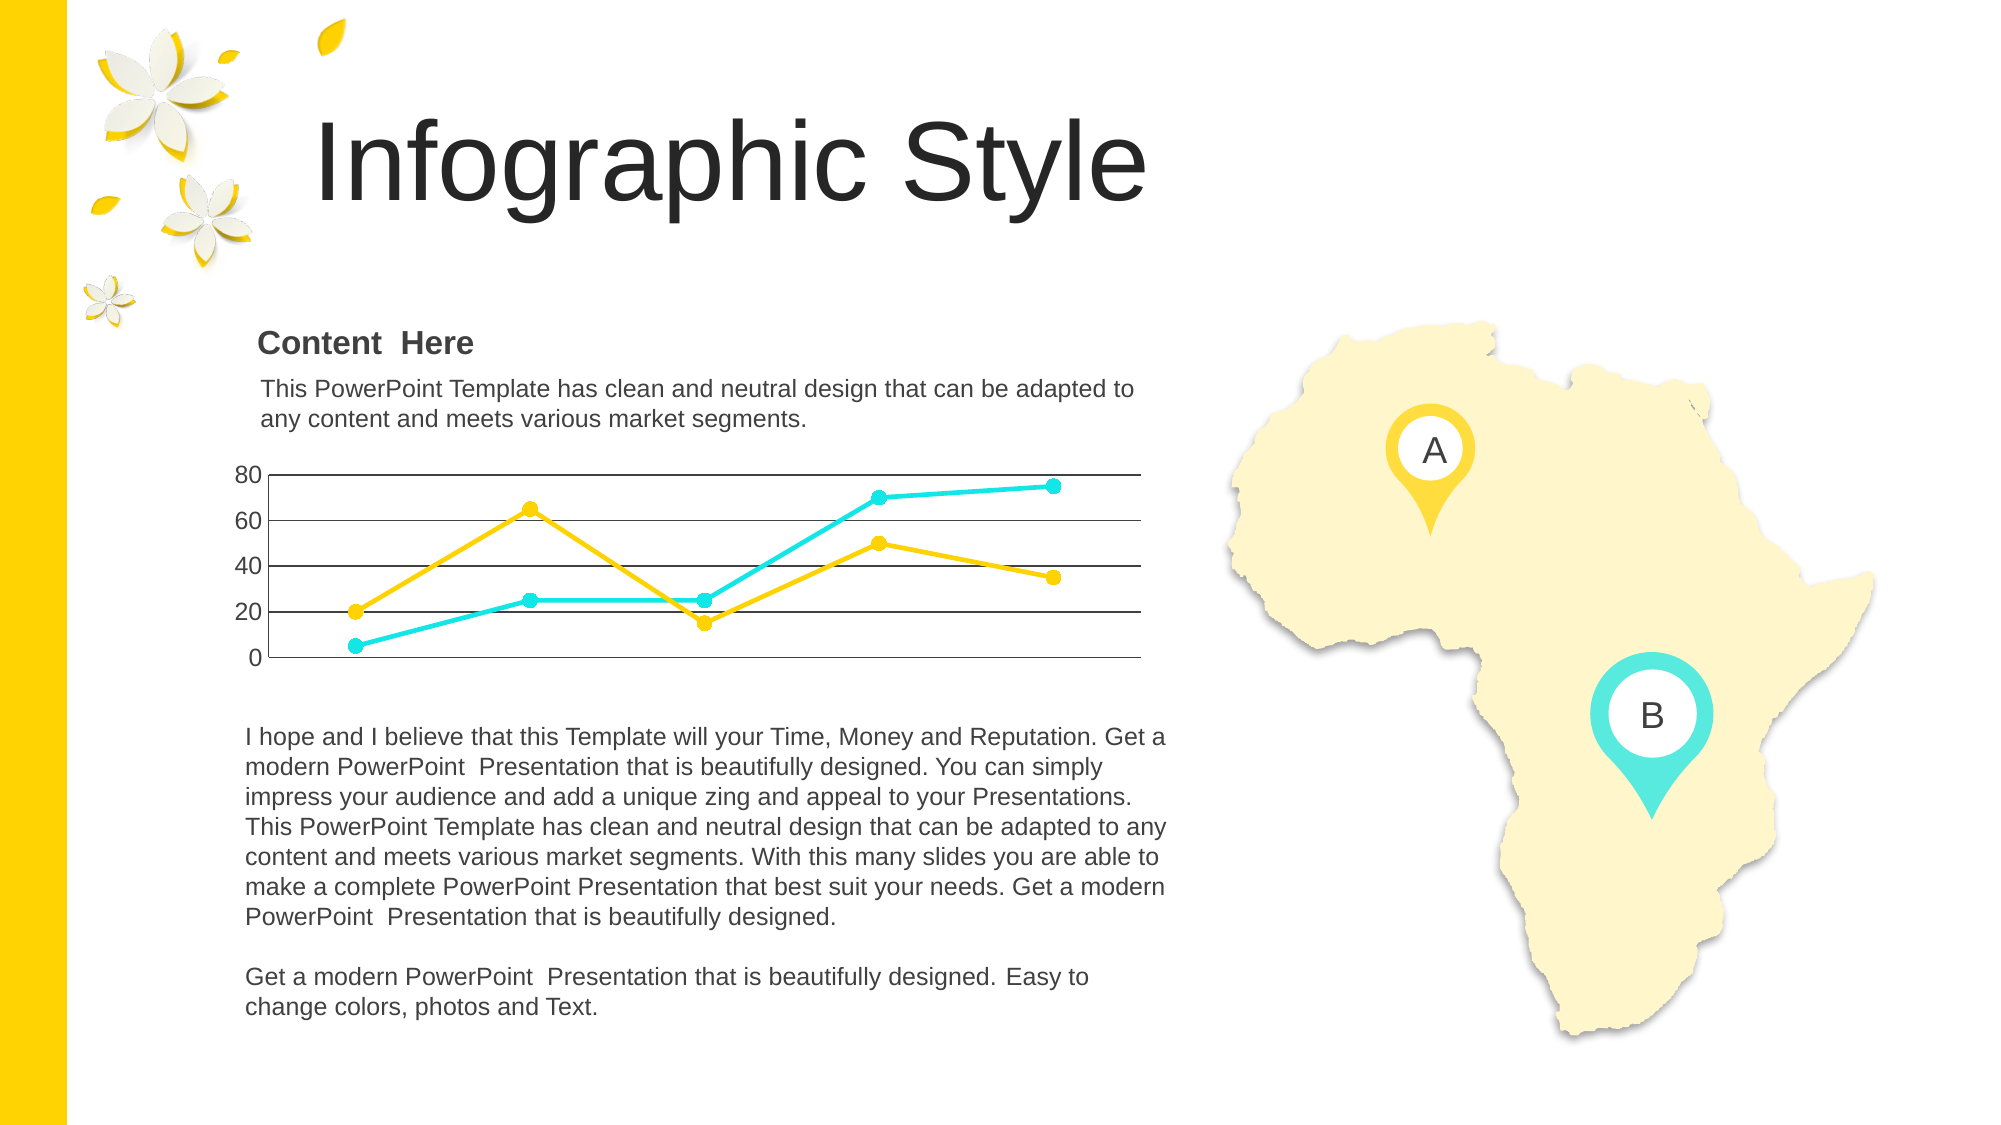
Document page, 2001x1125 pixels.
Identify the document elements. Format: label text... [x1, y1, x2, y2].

list Infographic Style [298, 105, 1939, 224]
text_box B [1607, 668, 1698, 759]
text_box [242, 313, 1185, 441]
picture [83, 274, 137, 333]
chart [215, 457, 1160, 676]
picture [96, 25, 269, 287]
picture [91, 196, 121, 215]
text_box [1589, 650, 1715, 823]
text_box [1227, 320, 1875, 1036]
text_box I hope and I believe that this Template will your Time, Money and Reputation. Get a modern PowerPoint Presentation that is beautifully designed. You can simply impress your audience and add a unique zing and appeal to your Presentations. This PowerPoint Template has clean and neutral design that can be adapted to any content and meets various market segments. With this many slides you are able to make a complete PowerPoint Presentation that best suit your needs. Get a modern PowerPoint Presentation that is beautifully designed. Get a modern PowerPoint Presentation that is beautifully designed. Easy to change colors, photos and Text. [230, 713, 1185, 1028]
picture [311, 17, 356, 57]
text_box [1384, 402, 1477, 541]
text_box A [1397, 414, 1464, 482]
